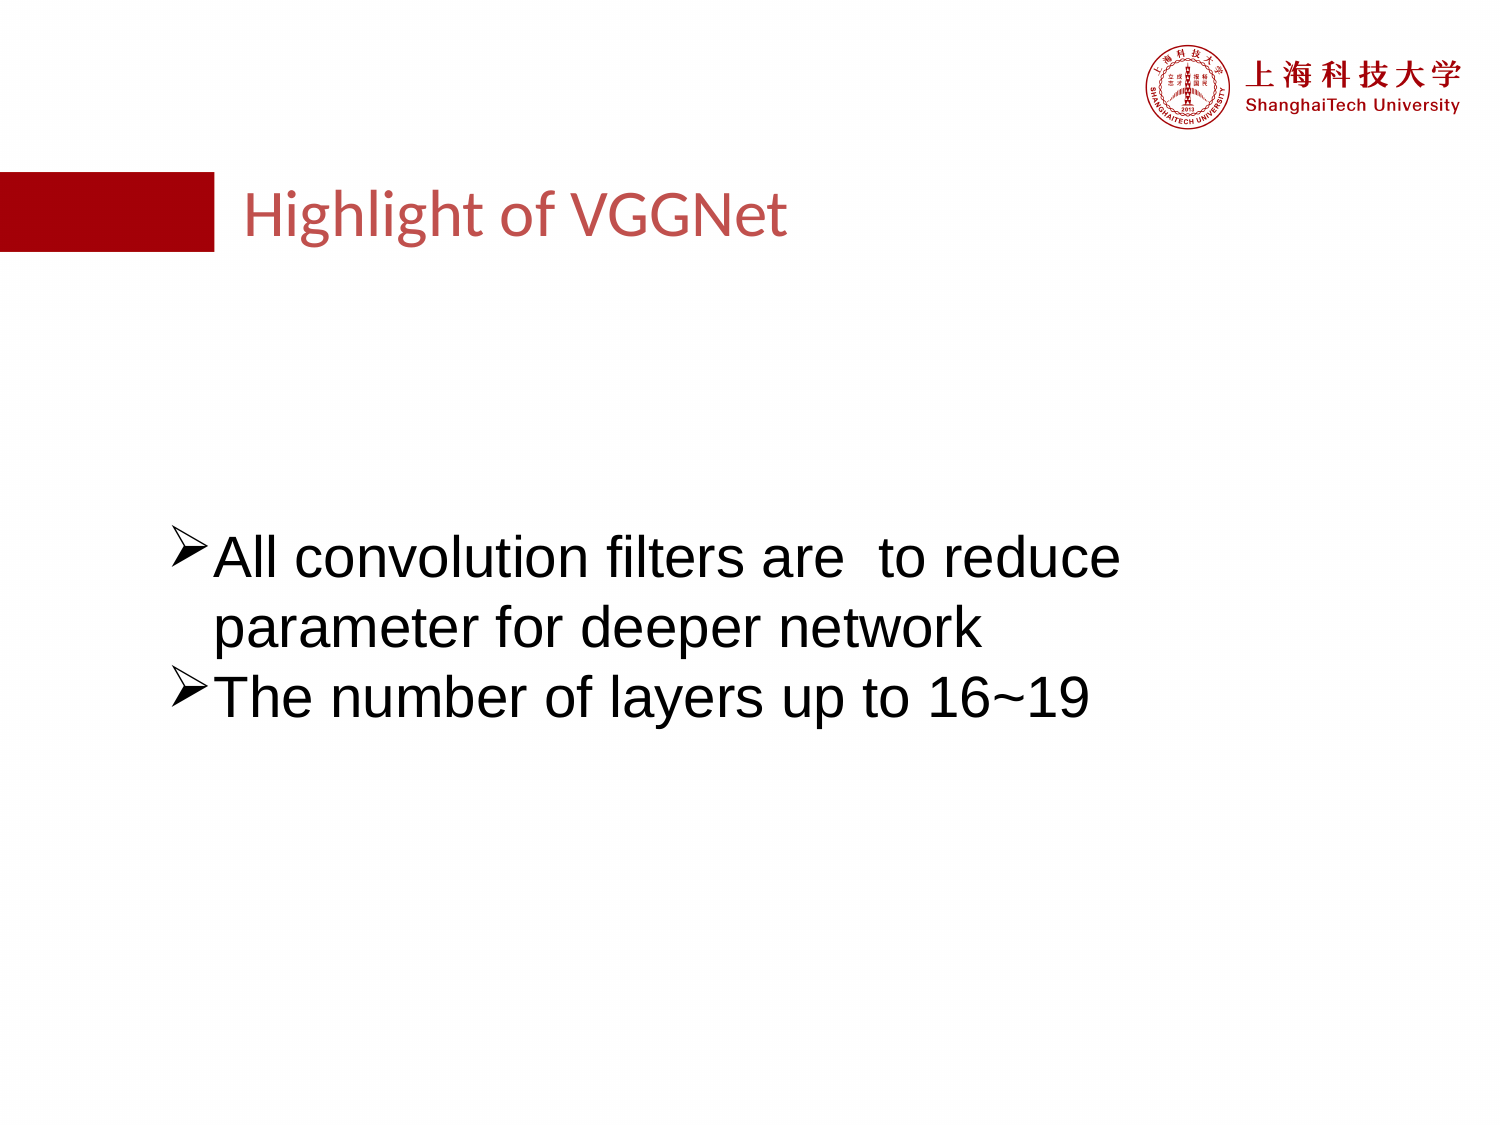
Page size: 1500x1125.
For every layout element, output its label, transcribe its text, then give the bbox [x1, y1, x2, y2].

picture [0, 0, 1500, 1125]
text_box Highlight of VGGNet [228, 162, 1294, 258]
